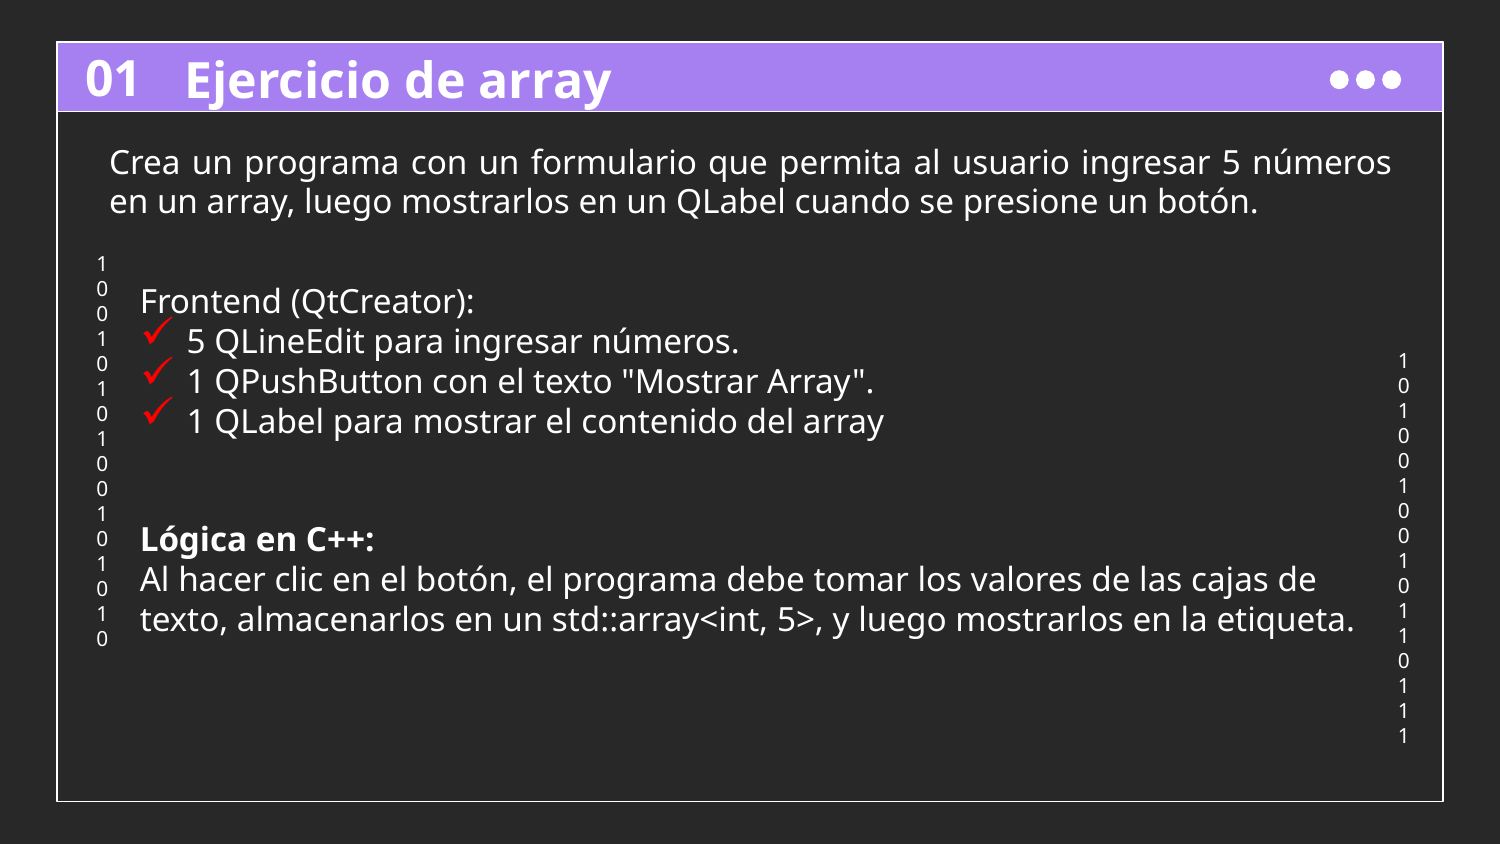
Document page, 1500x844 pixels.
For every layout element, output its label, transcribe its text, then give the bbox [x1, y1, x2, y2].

text_box Frontend (QtCreator): 5 QLineEdit para ingresar números. 1 QPushButton con el texto "Mostrar Array". 1 QLabel para mostrar el contenido del array [125, 273, 1379, 448]
text_box Lógica en C++: Al hacer clic en el botón, el programa debe tomar los valores de las cajas de texto, almacenarlos en un std::array<int, 5>, y luego mostrarlos en la etiqueta. [125, 510, 1379, 646]
text_box 01 [58, 40, 169, 114]
title Ejercicio de array [169, 33, 1447, 120]
text_box Crea un programa con un formulario que permita al usuario ingresar 5 números en un array, luego mostrarlos en un QLabel cuando se presione un botón. [94, 133, 1409, 228]
